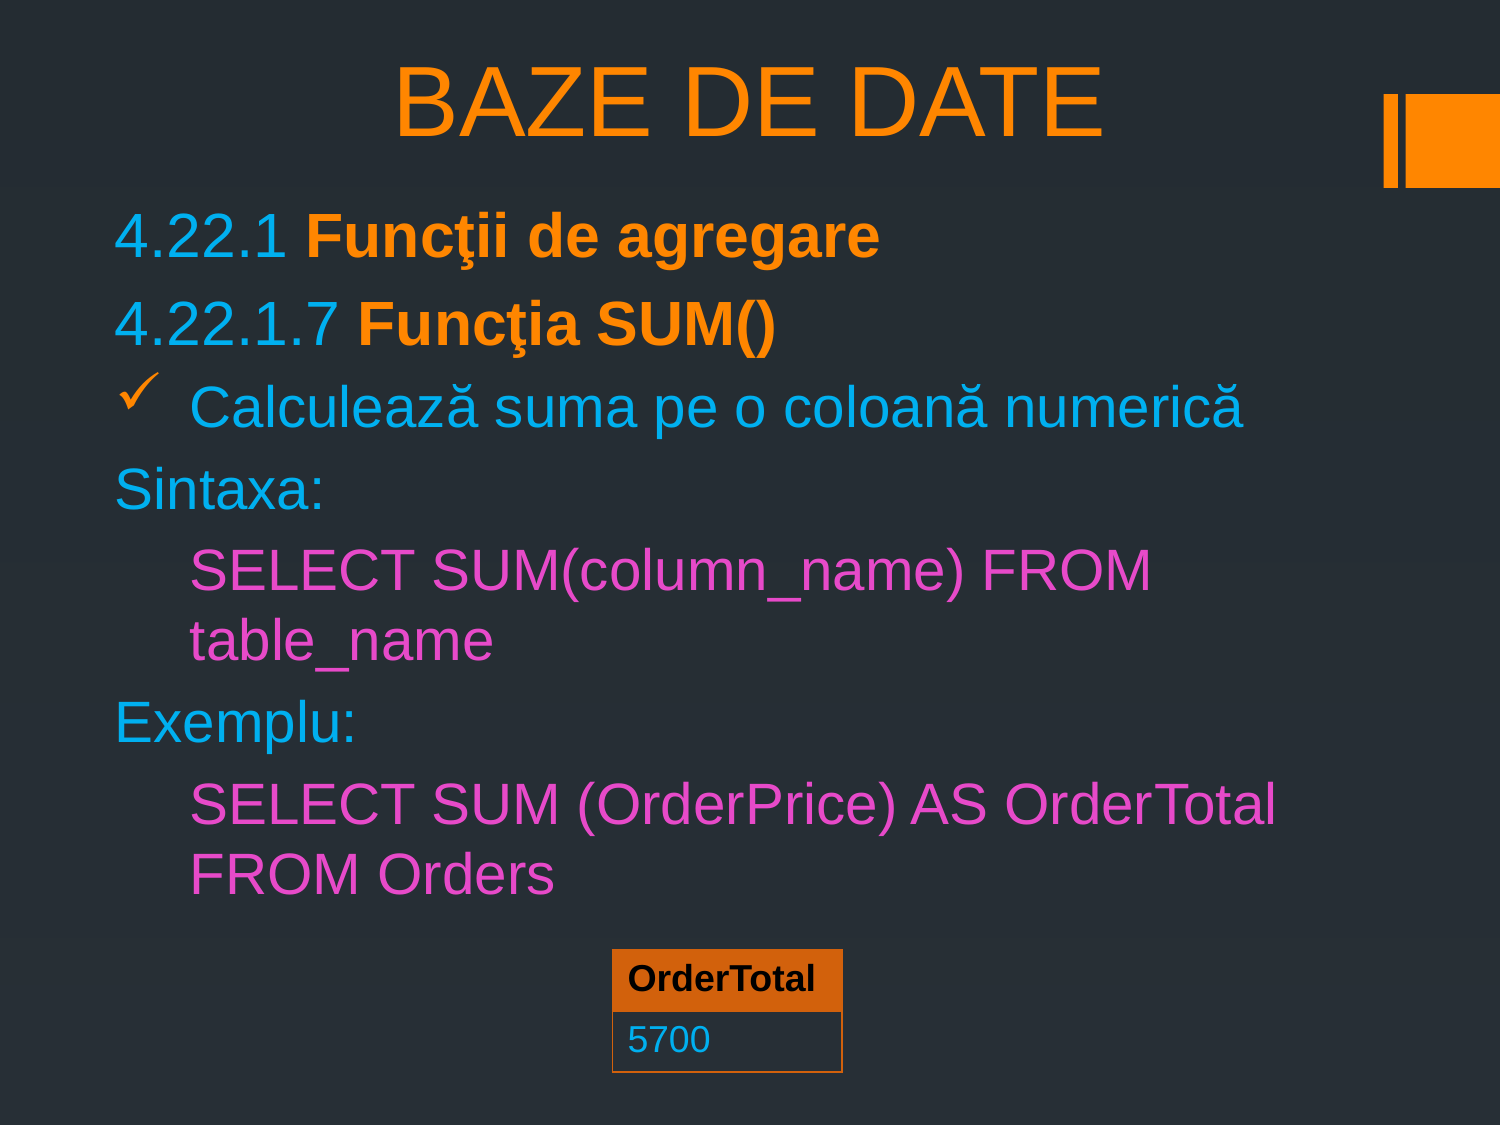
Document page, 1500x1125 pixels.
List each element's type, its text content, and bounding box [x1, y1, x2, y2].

table_cell 5700 [613, 1012, 841, 1071]
table_header OrderTotal [613, 951, 841, 1010]
title BAZE DE DATE [112, 0, 1388, 164]
subtitle 4.22.1 Funcţii de agregare 4.22.1.7 Funcţia SUM() Calculează suma pe o coloană numerică Sintaxa: SELECT SUM(column_name) FROM table_name Exemplu: SELECT SUM (OrderPrice) AS OrderTotal FROM Orders [99, 187, 1400, 1025]
